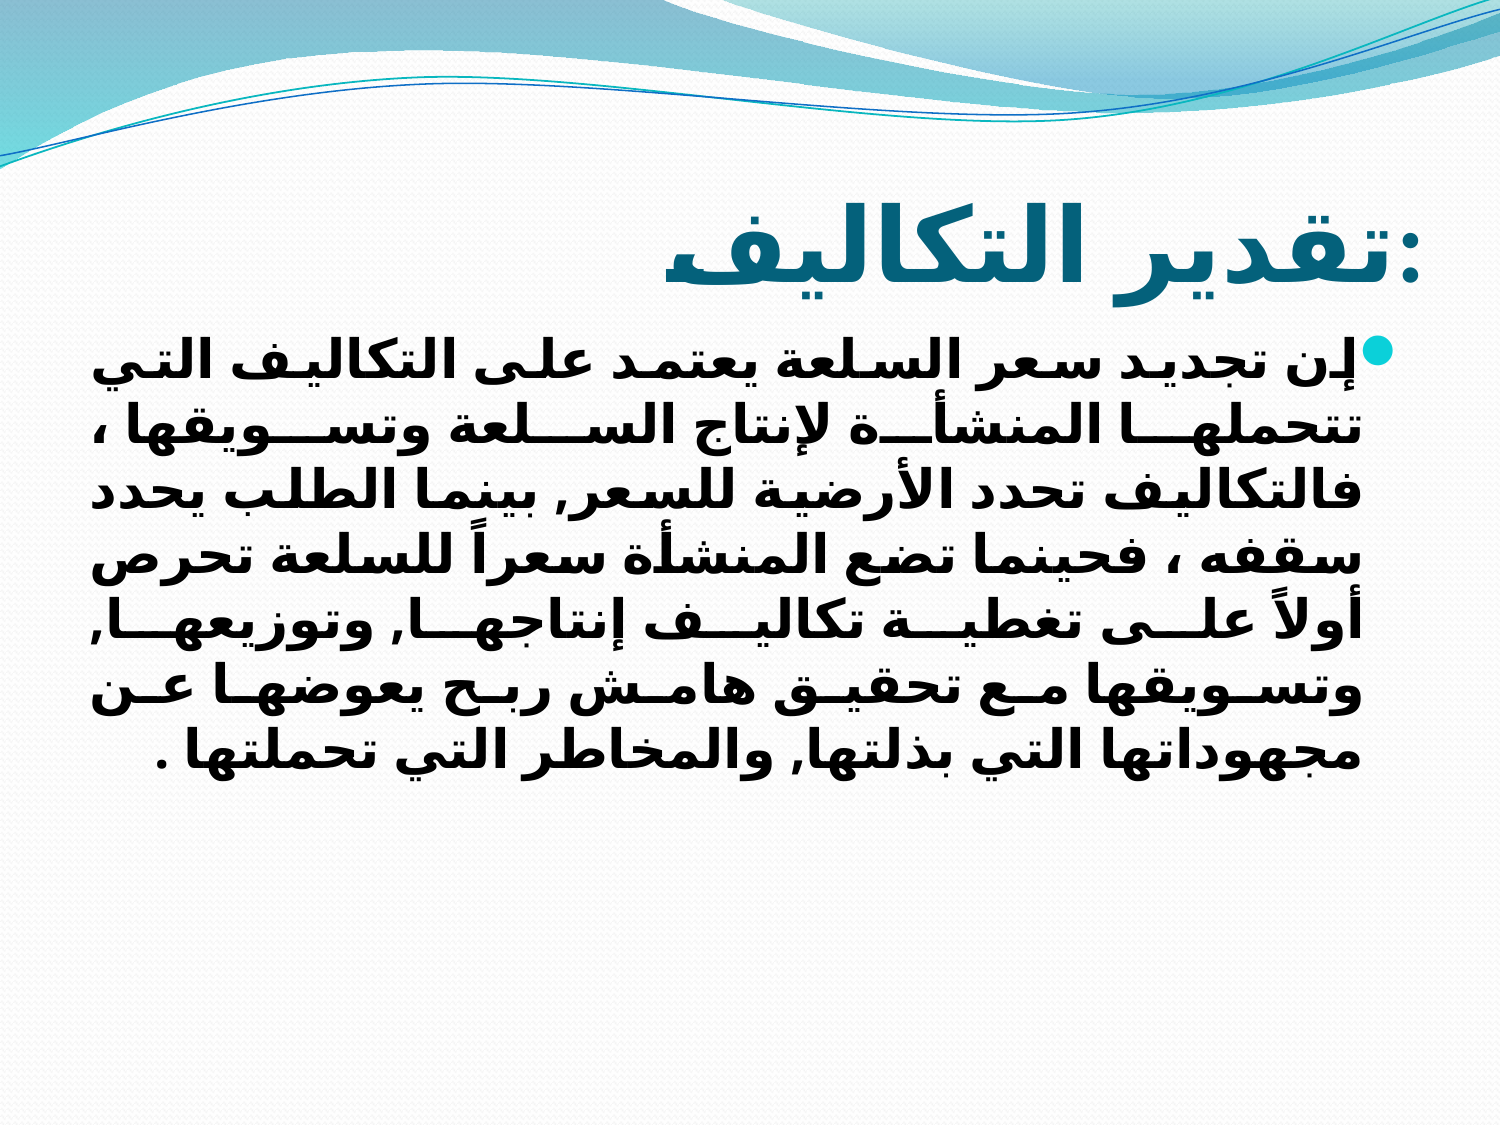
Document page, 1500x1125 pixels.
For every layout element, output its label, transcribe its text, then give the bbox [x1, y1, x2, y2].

title تقدير التكاليف: [75, 115, 1425, 303]
list إن تجديد سعر السلعة يعتمد على التكاليف التي تتحملها المنشأة لإنتاج السلعة وتسويقها ، فالتكاليف تحدد الأرضية للسعر, بينما الطلب يحدد سقفه ، فحينما تضع المنشأة سعراً للسلعة تحرص أولاً على تغطية تكاليف إنتاجها, وتوزيعها, وتسويقها مع تحقيق هامش ربح يعوضها عن مجهوداتها التي بذلتها, والمخاطر التي تحملتها . [75, 317, 1425, 1038]
